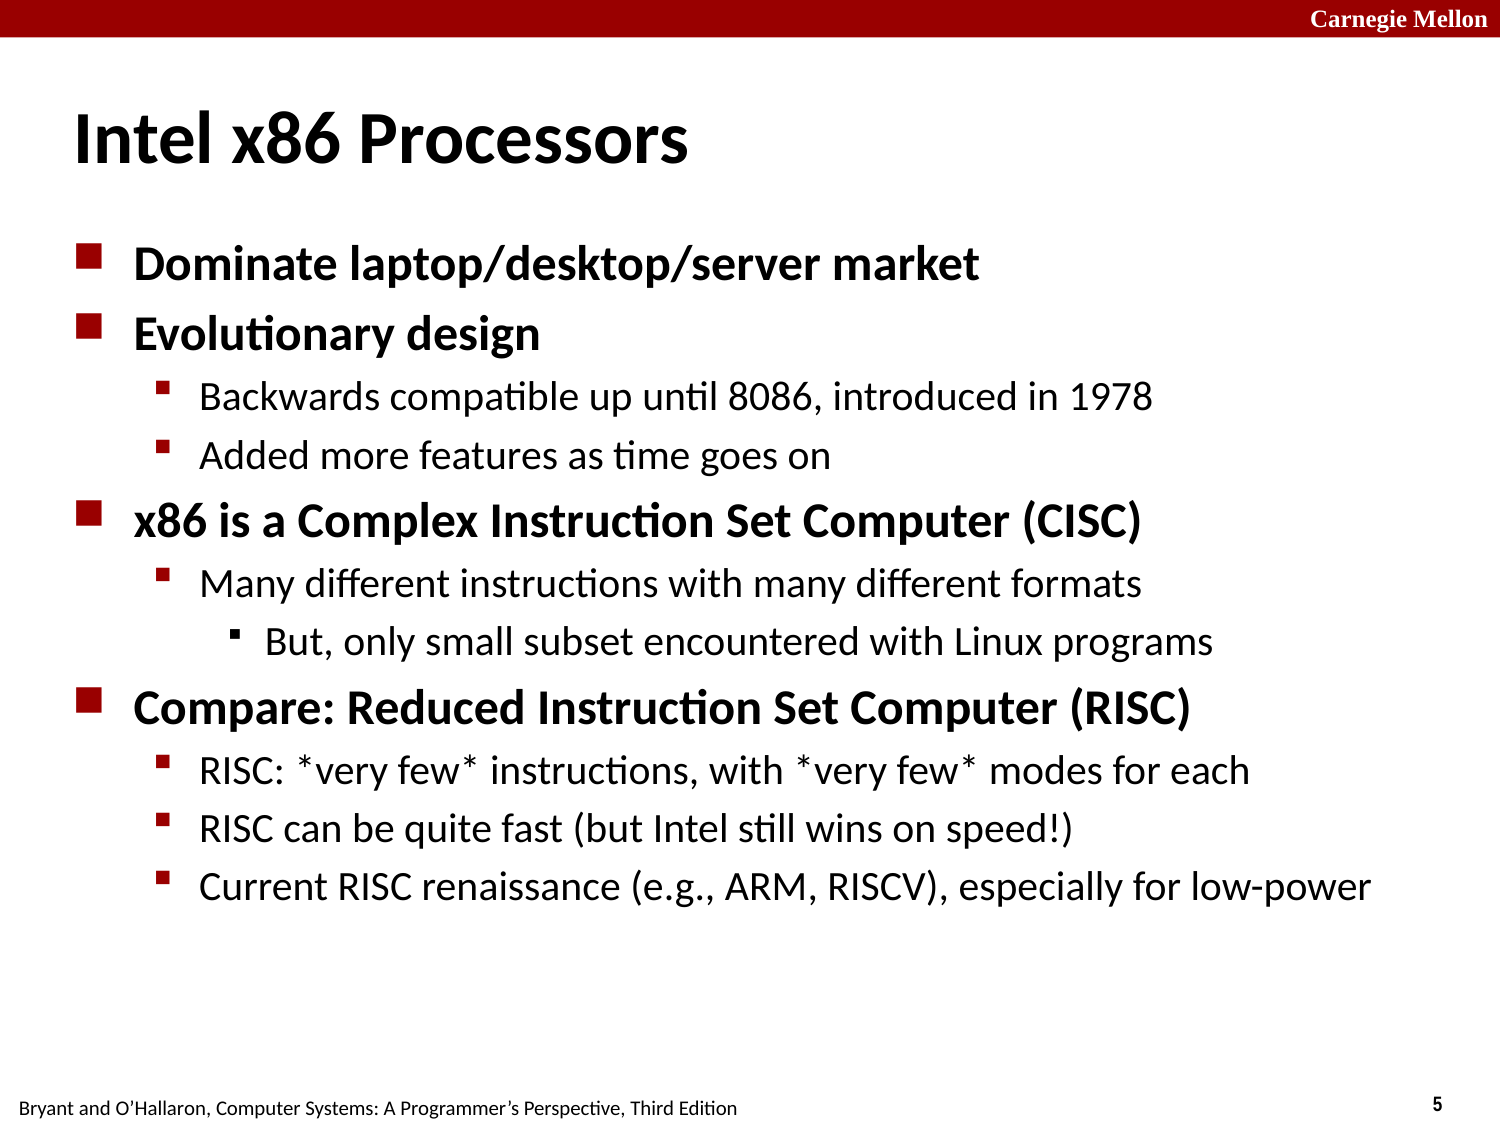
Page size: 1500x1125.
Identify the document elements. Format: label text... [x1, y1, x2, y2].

list Dominate laptop/desktop/server market Evolutionary design Backwards compatible up until 8086, introduced in 1978 Added more features as time goes on x86 is a Complex Instruction Set Computer (CISC) Many different instructions with many different formats But, only small subset encountered with Linux programs Compare: Reduced Instruction Set Computer (RISC) RISC: *very few* instructions, with *very few* modes for each RISC can be quite fast (but Intel still wins on speed!) Current RISC renaissance (e.g., ARM, RISCV), especially for low-power [62, 223, 1417, 1040]
title Intel x86 Processors [58, 71, 1305, 197]
